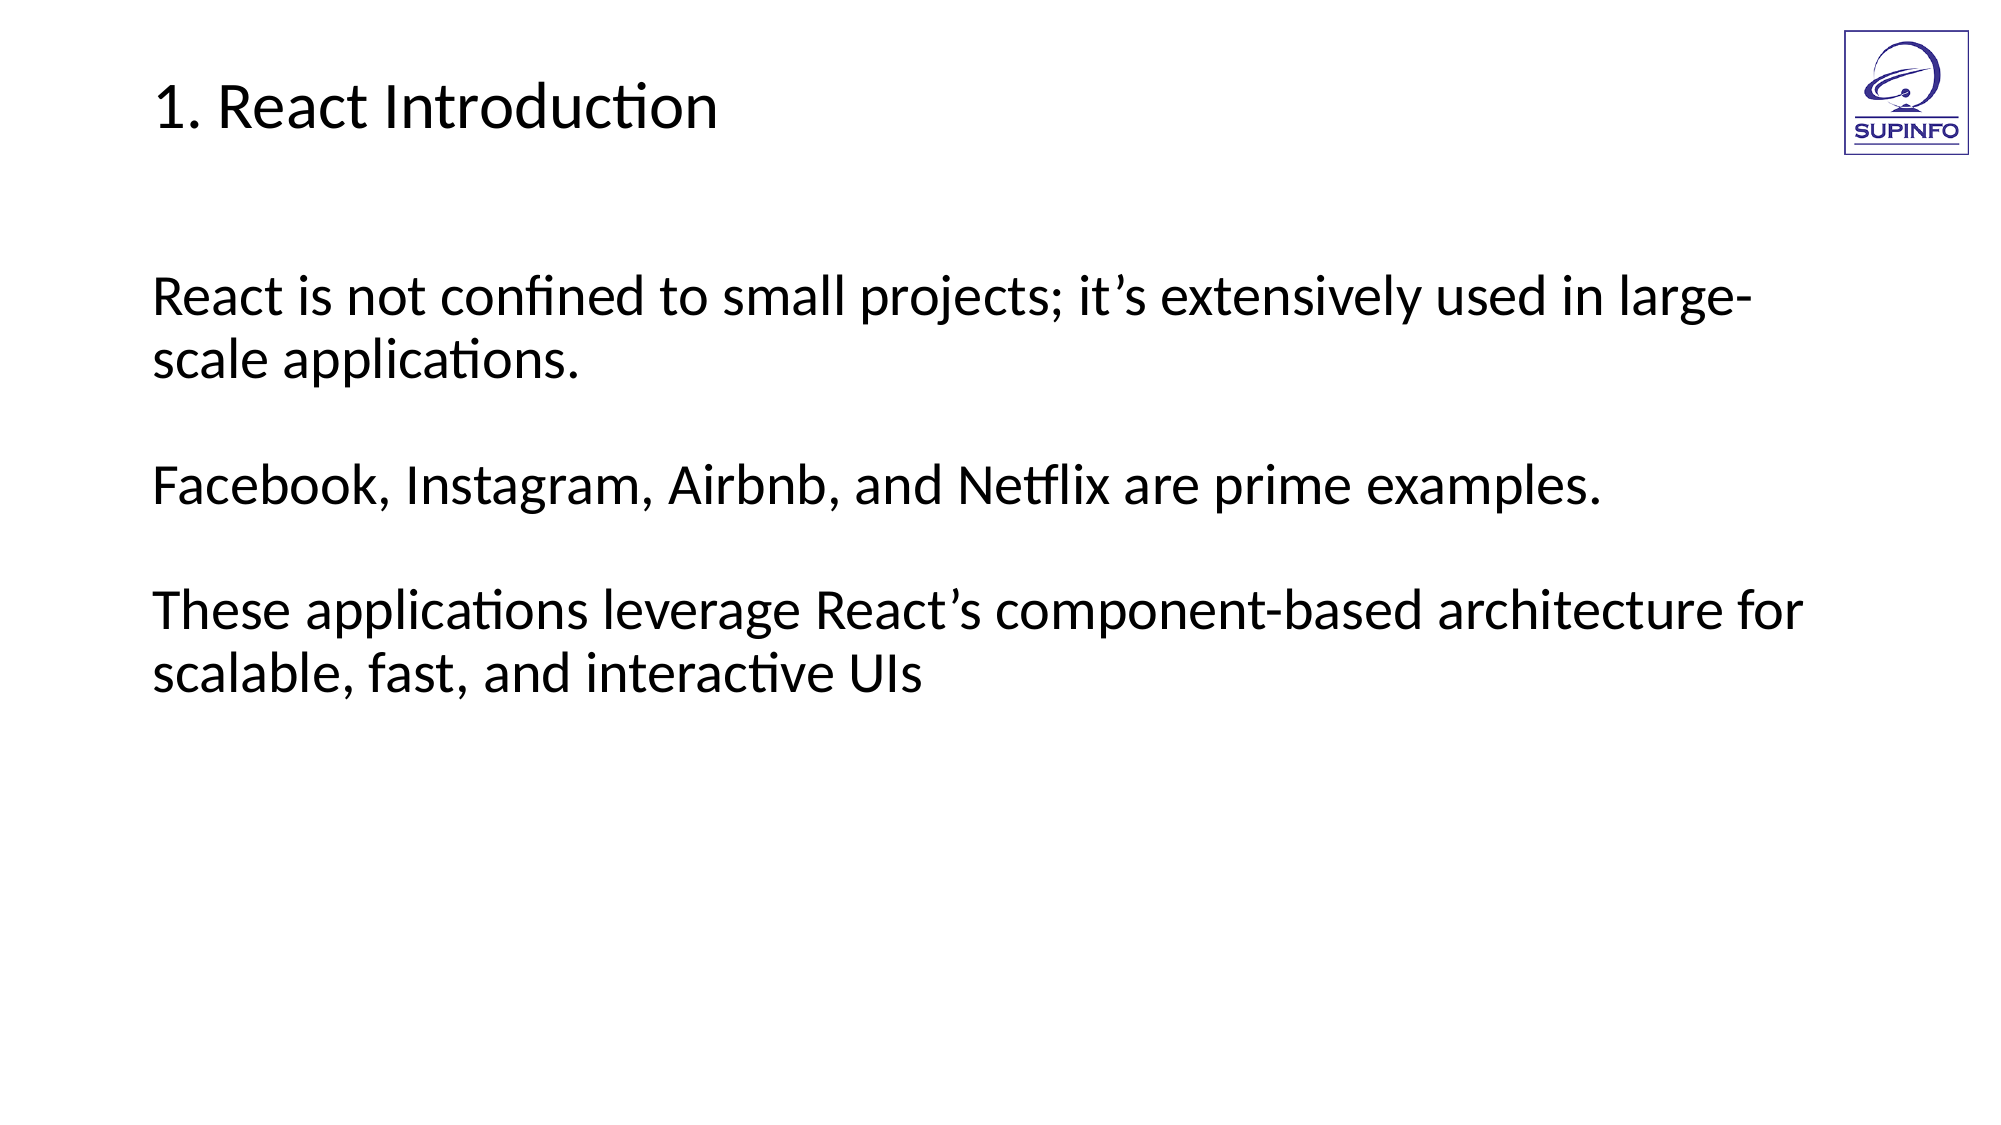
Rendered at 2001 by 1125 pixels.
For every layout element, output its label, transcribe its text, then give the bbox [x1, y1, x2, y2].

list 1. React Introduction [137, 63, 1862, 157]
picture [1844, 30, 1969, 155]
list React is not confined to small projects; it’s extensively used in large-scale applications. Facebook, Instagram, Airbnb, and Netflix are prime examples. These applications leverage React’s component-based architecture for scalable, fast, and interactive UIs [137, 257, 1863, 1014]
